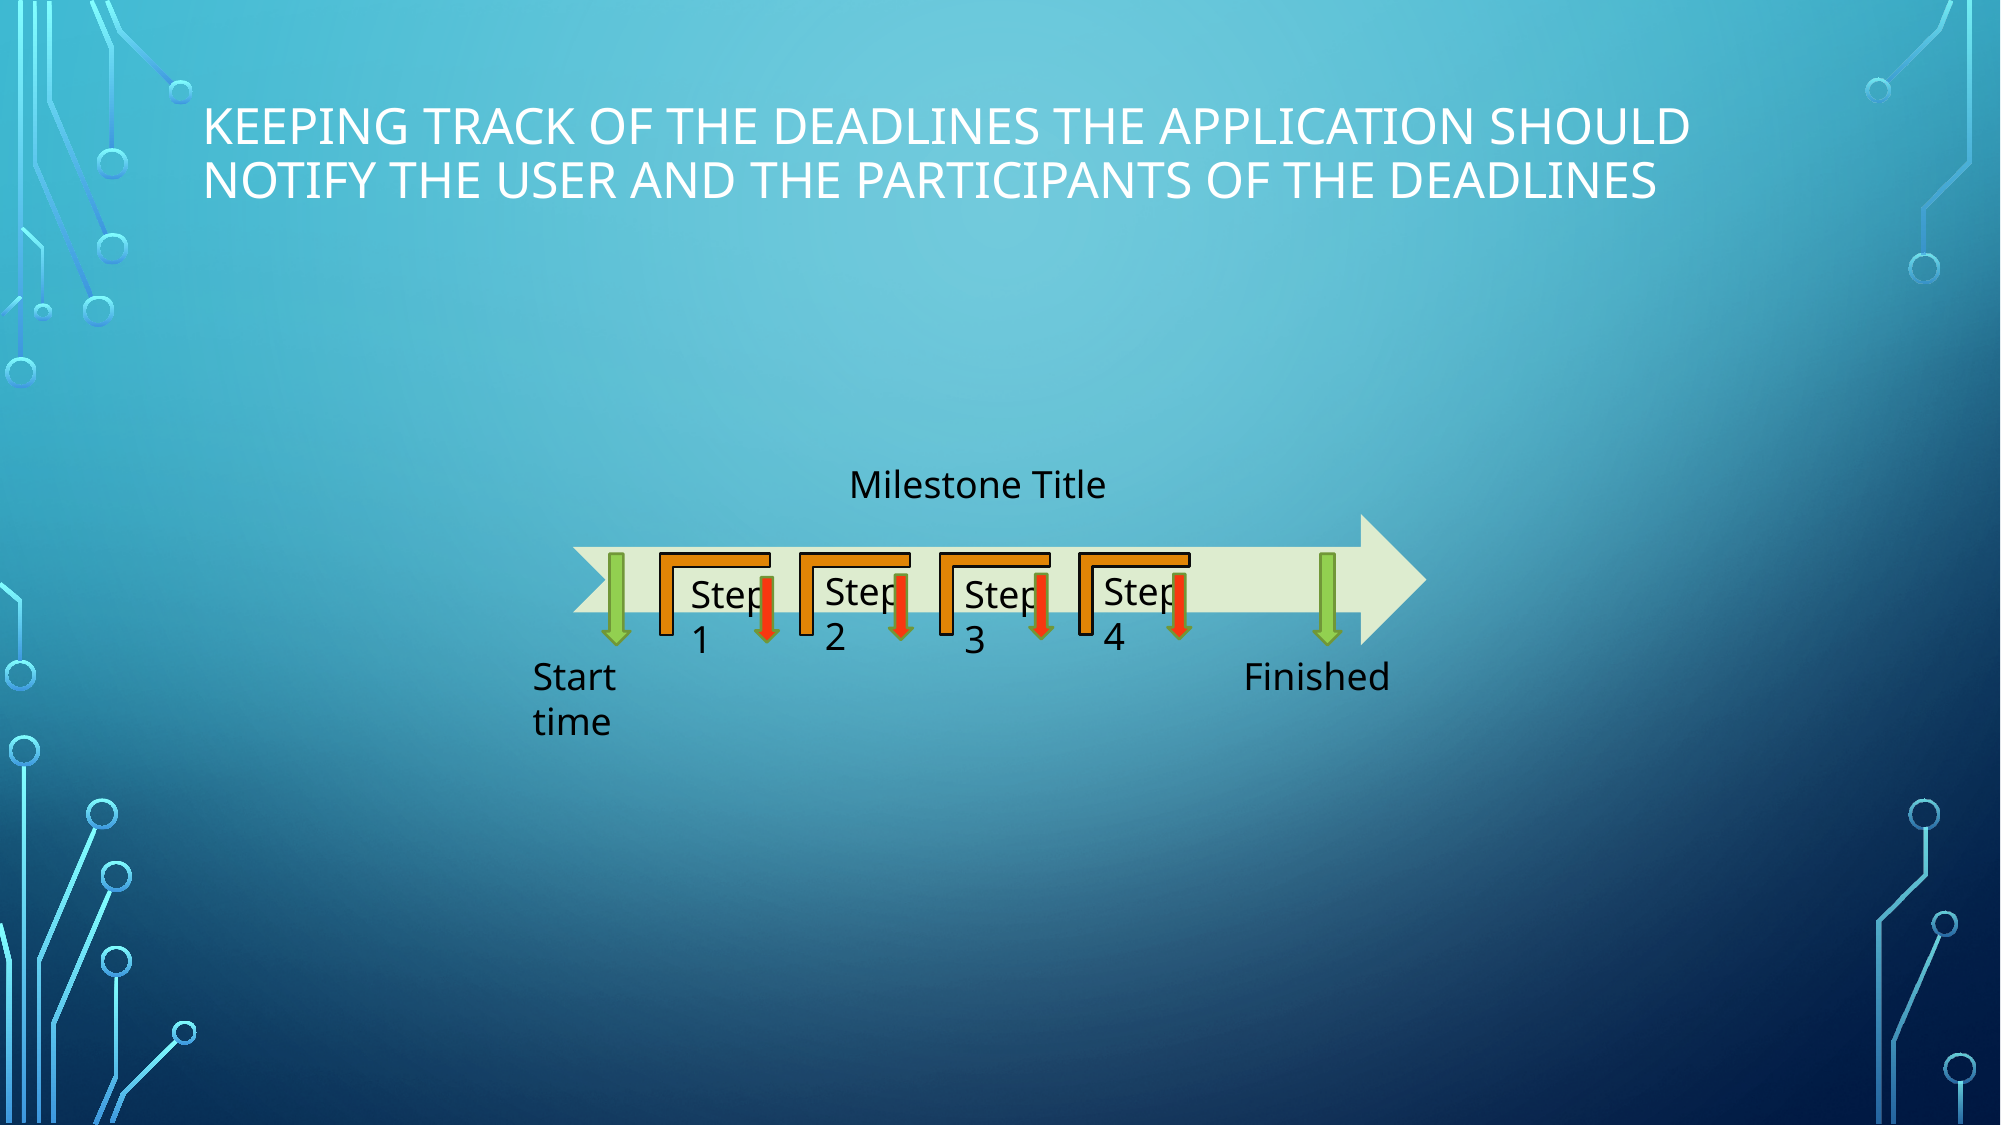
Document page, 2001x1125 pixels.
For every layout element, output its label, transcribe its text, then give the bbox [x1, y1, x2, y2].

text_box [799, 552, 911, 636]
text_box [887, 573, 915, 641]
text_box [1312, 552, 1343, 645]
text_box Step 3 [949, 563, 1068, 669]
text_box Step 4 [1088, 560, 1207, 666]
text_box [1166, 572, 1193, 641]
text_box Step 2 [809, 560, 928, 666]
text_box [1028, 572, 1055, 641]
text_box [939, 552, 1051, 636]
text_box Milestone Title [834, 453, 1136, 514]
text_box [572, 514, 1427, 645]
title Keeping track of the deadlines the application should notify the user and the participants of the deadlines [187, 29, 1813, 282]
text_box [659, 552, 771, 636]
text_box Finished [1228, 645, 1427, 705]
text_box Step 1 [675, 563, 794, 669]
text_box [1078, 552, 1191, 636]
text_box Start time [517, 645, 716, 750]
text_box [753, 575, 781, 644]
text_box [601, 552, 632, 645]
